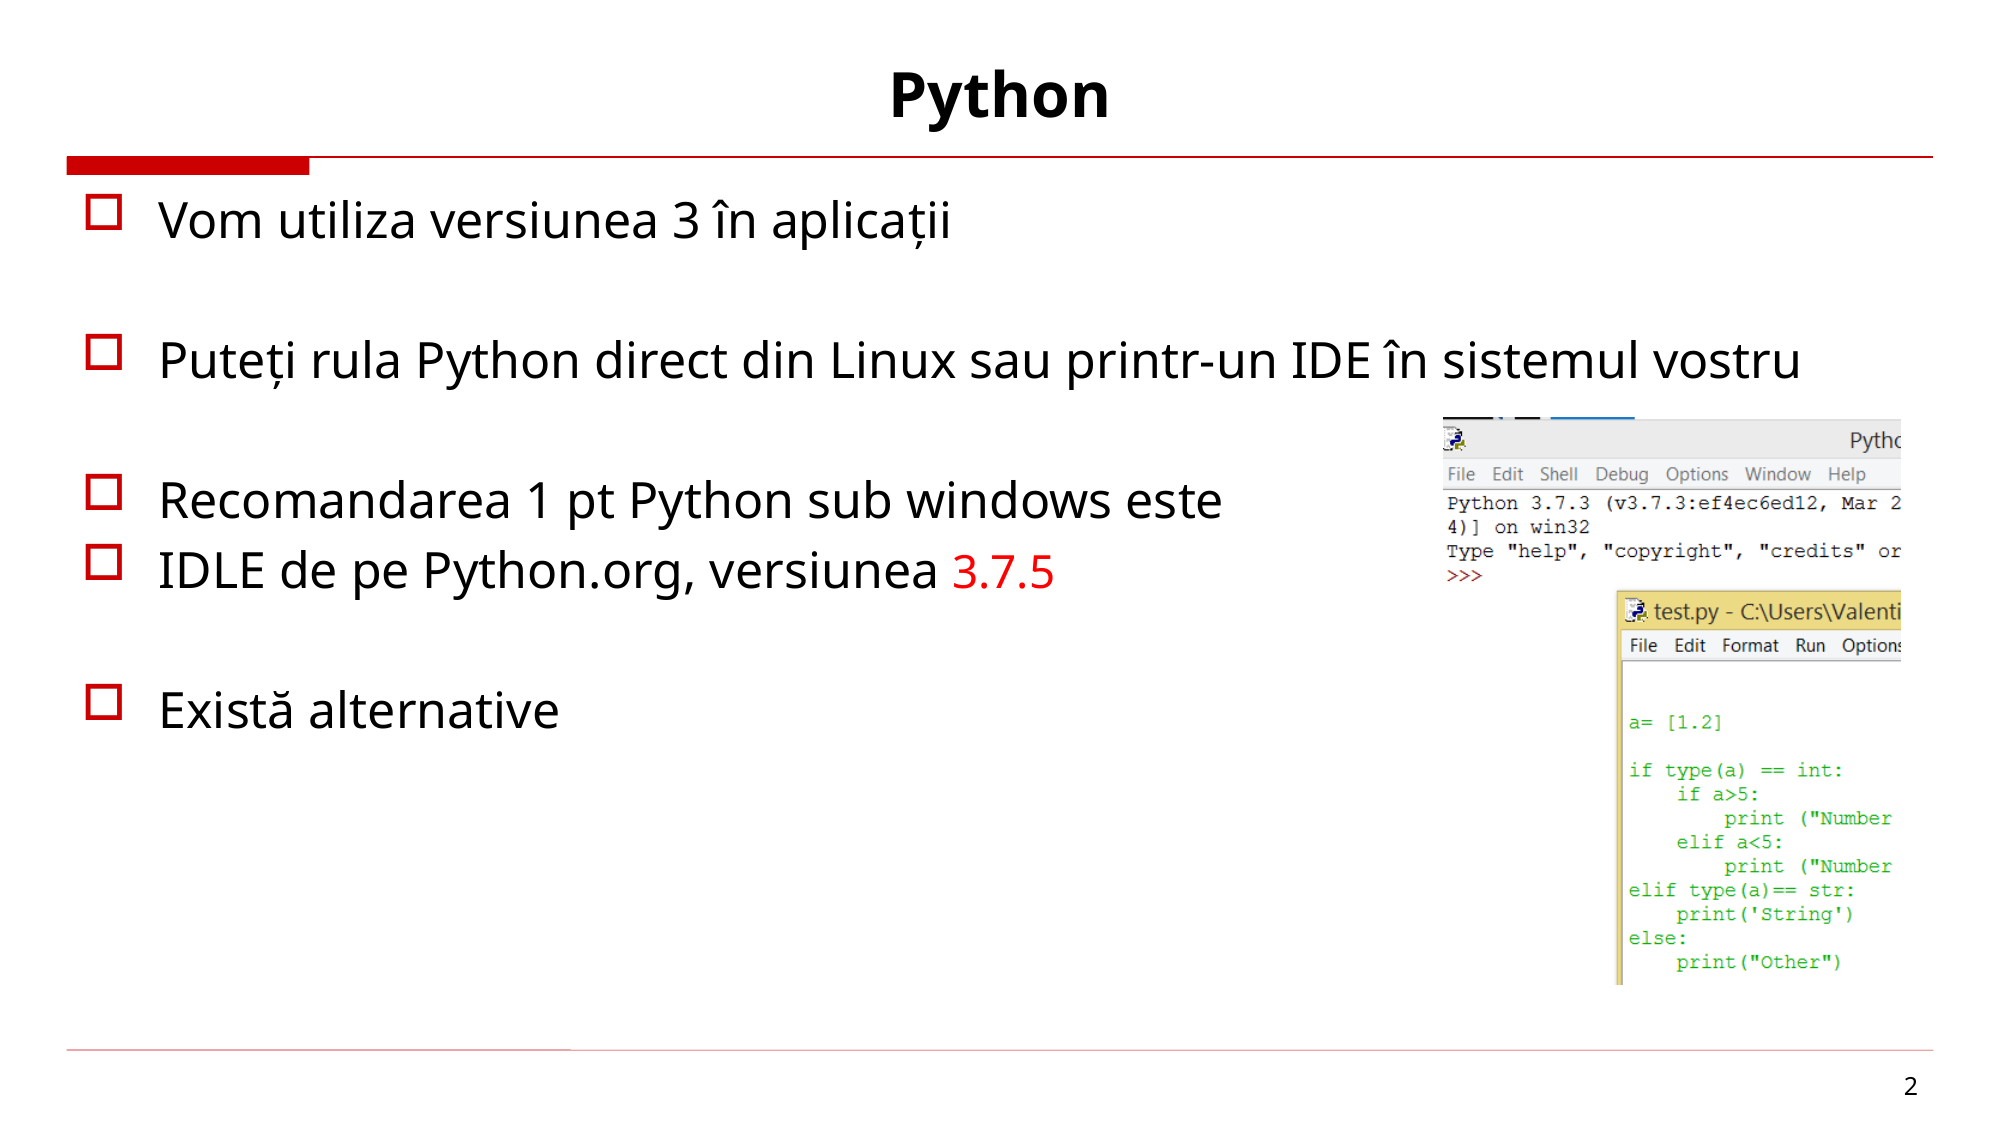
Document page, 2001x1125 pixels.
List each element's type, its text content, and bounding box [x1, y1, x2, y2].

list Vom utiliza versiunea 3 în aplicații Puteți rula Python direct din Linux sau printr-un IDE în sistemul vostru Recomandarea 1 pt Python sub windows este IDLE de pe Python.org, versiunea 3.7.5 Există alternative [66, 181, 1949, 1019]
slide_number 2 [1833, 1062, 1934, 1113]
title Python [66, 37, 1934, 138]
picture [1442, 417, 1901, 986]
